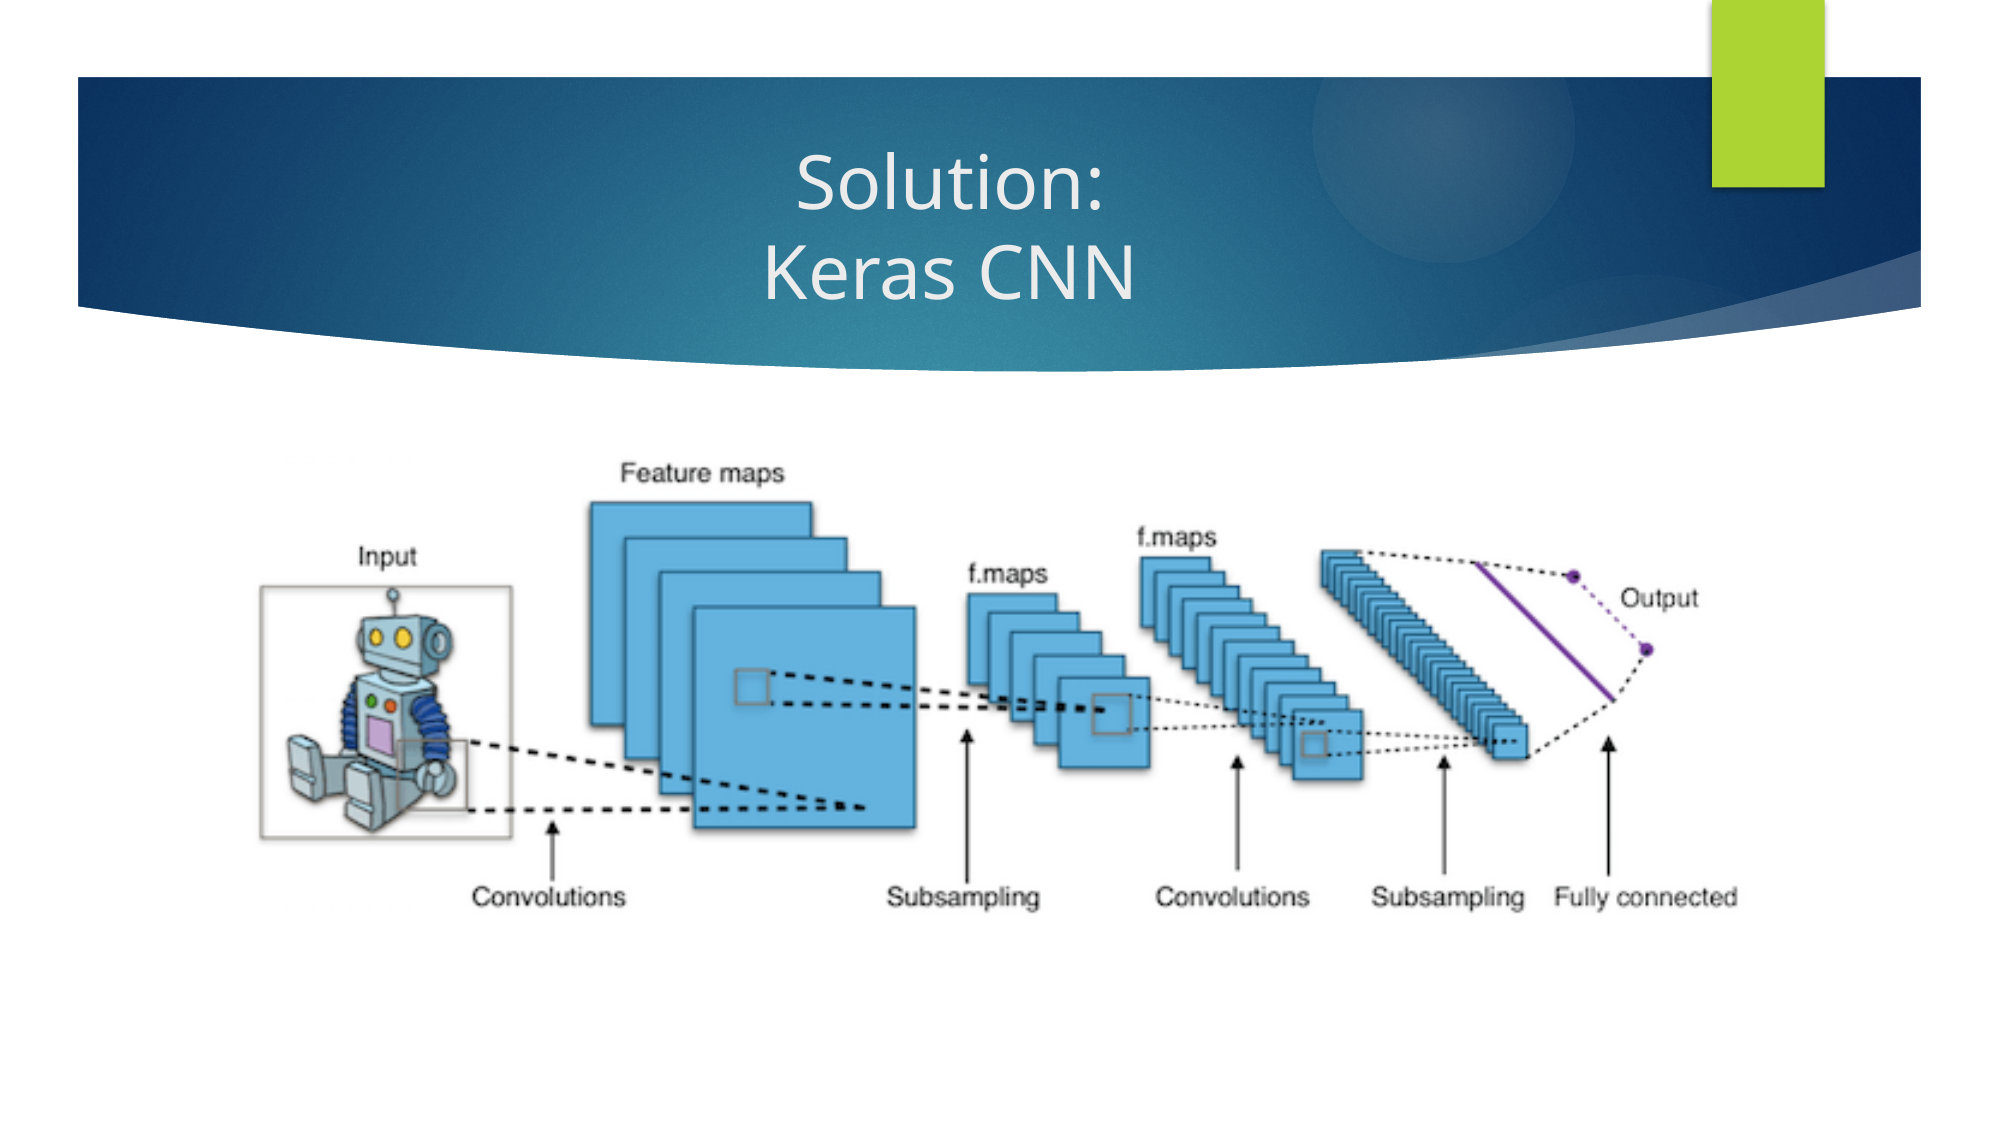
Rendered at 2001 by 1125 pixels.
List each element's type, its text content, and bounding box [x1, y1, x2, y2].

title Solution: Keras CNN [231, 166, 1669, 283]
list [231, 449, 1769, 924]
